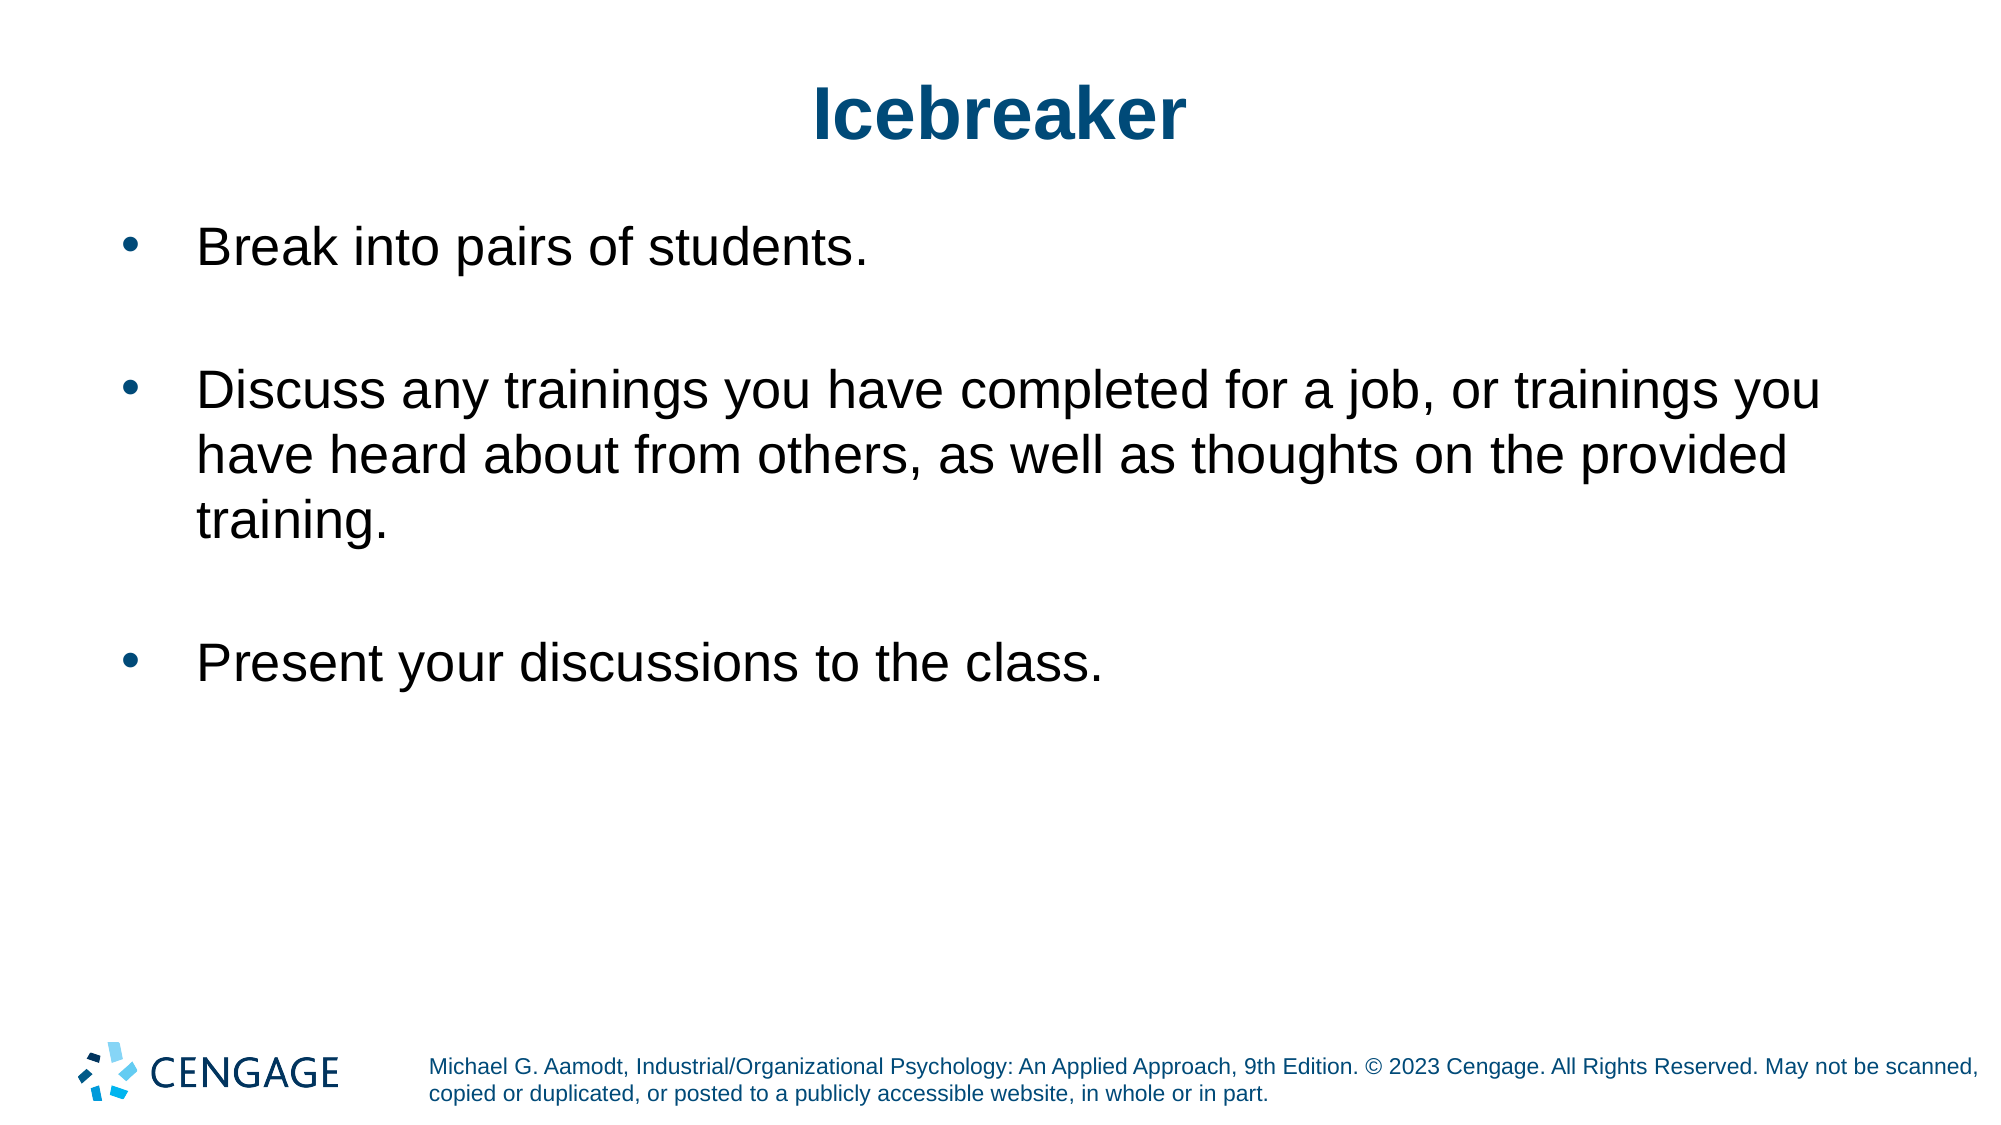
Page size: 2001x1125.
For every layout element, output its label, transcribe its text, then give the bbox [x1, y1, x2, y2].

title Icebreaker [137, 59, 1863, 171]
picture [78, 1042, 338, 1101]
list Break into pairs of students. Discuss any trainings you have completed for a job, or trainings you have heard about from others, as well as thoughts on the provided training. Present your discussions to the class. [121, 211, 1880, 1000]
